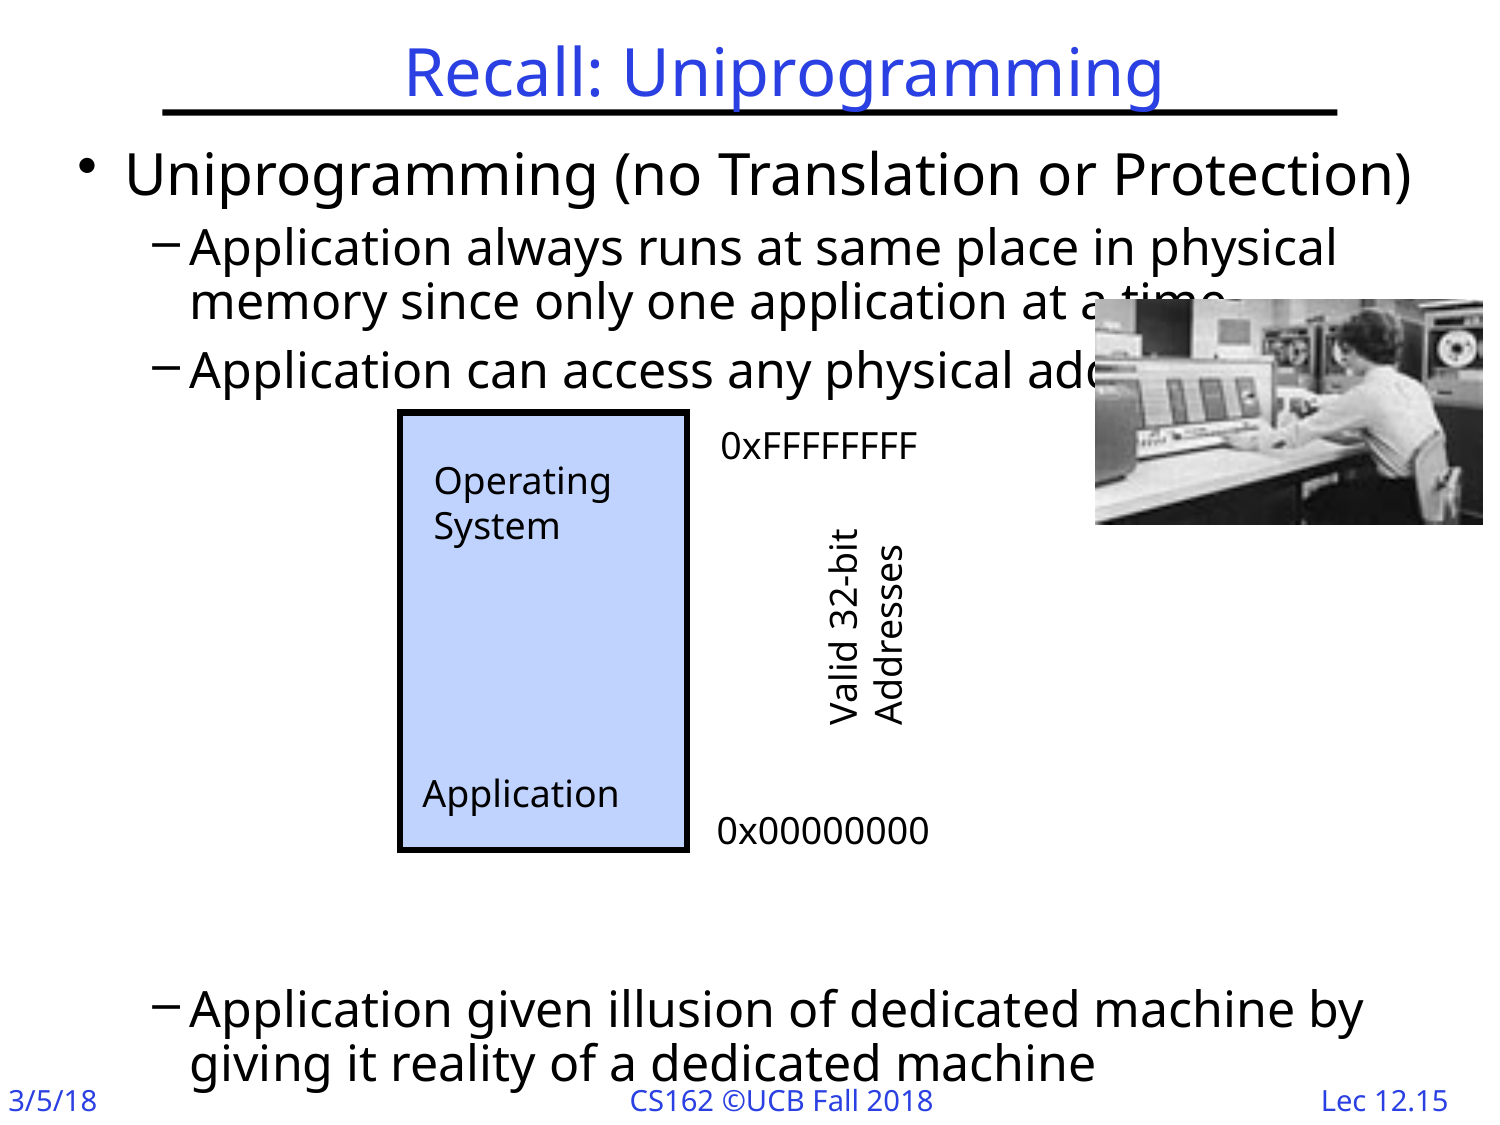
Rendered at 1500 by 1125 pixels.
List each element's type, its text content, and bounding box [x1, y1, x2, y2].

picture [1095, 299, 1484, 526]
list Uniprogramming (no Translation or Protection) Application always runs at same place in physical memory since only one application at a time Application can access any physical address Application given illusion of dedicated machine by giving it reality of a dedicated machine [62, 137, 1463, 1063]
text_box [399, 412, 933, 861]
title Recall: Uniprogramming [347, 31, 1223, 119]
